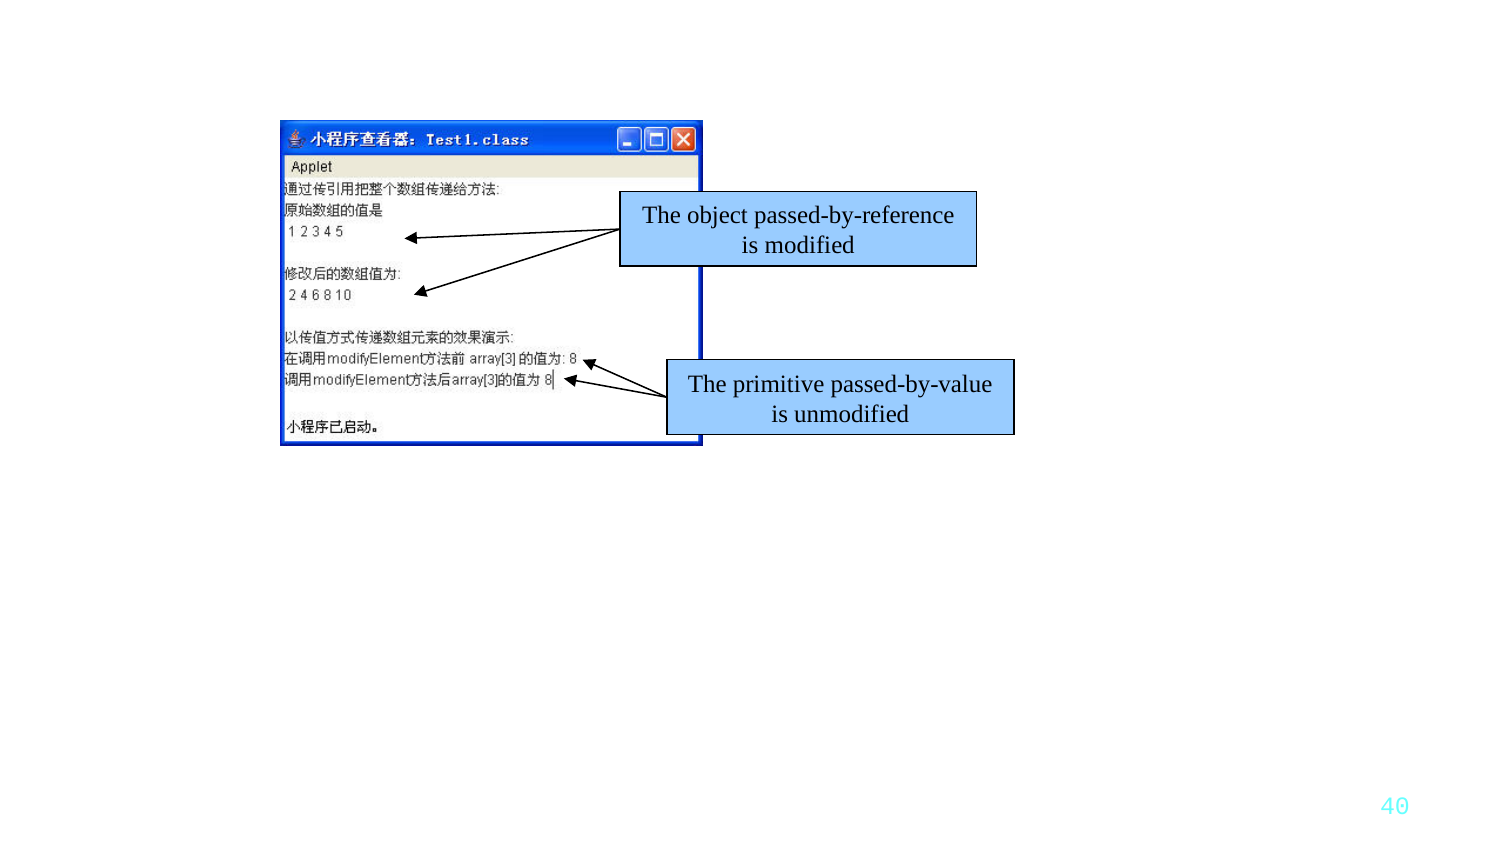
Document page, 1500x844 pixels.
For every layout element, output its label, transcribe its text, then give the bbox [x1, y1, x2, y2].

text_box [563, 359, 1015, 436]
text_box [404, 191, 977, 295]
picture [280, 120, 703, 446]
slide_number 40 [1074, 782, 1425, 827]
